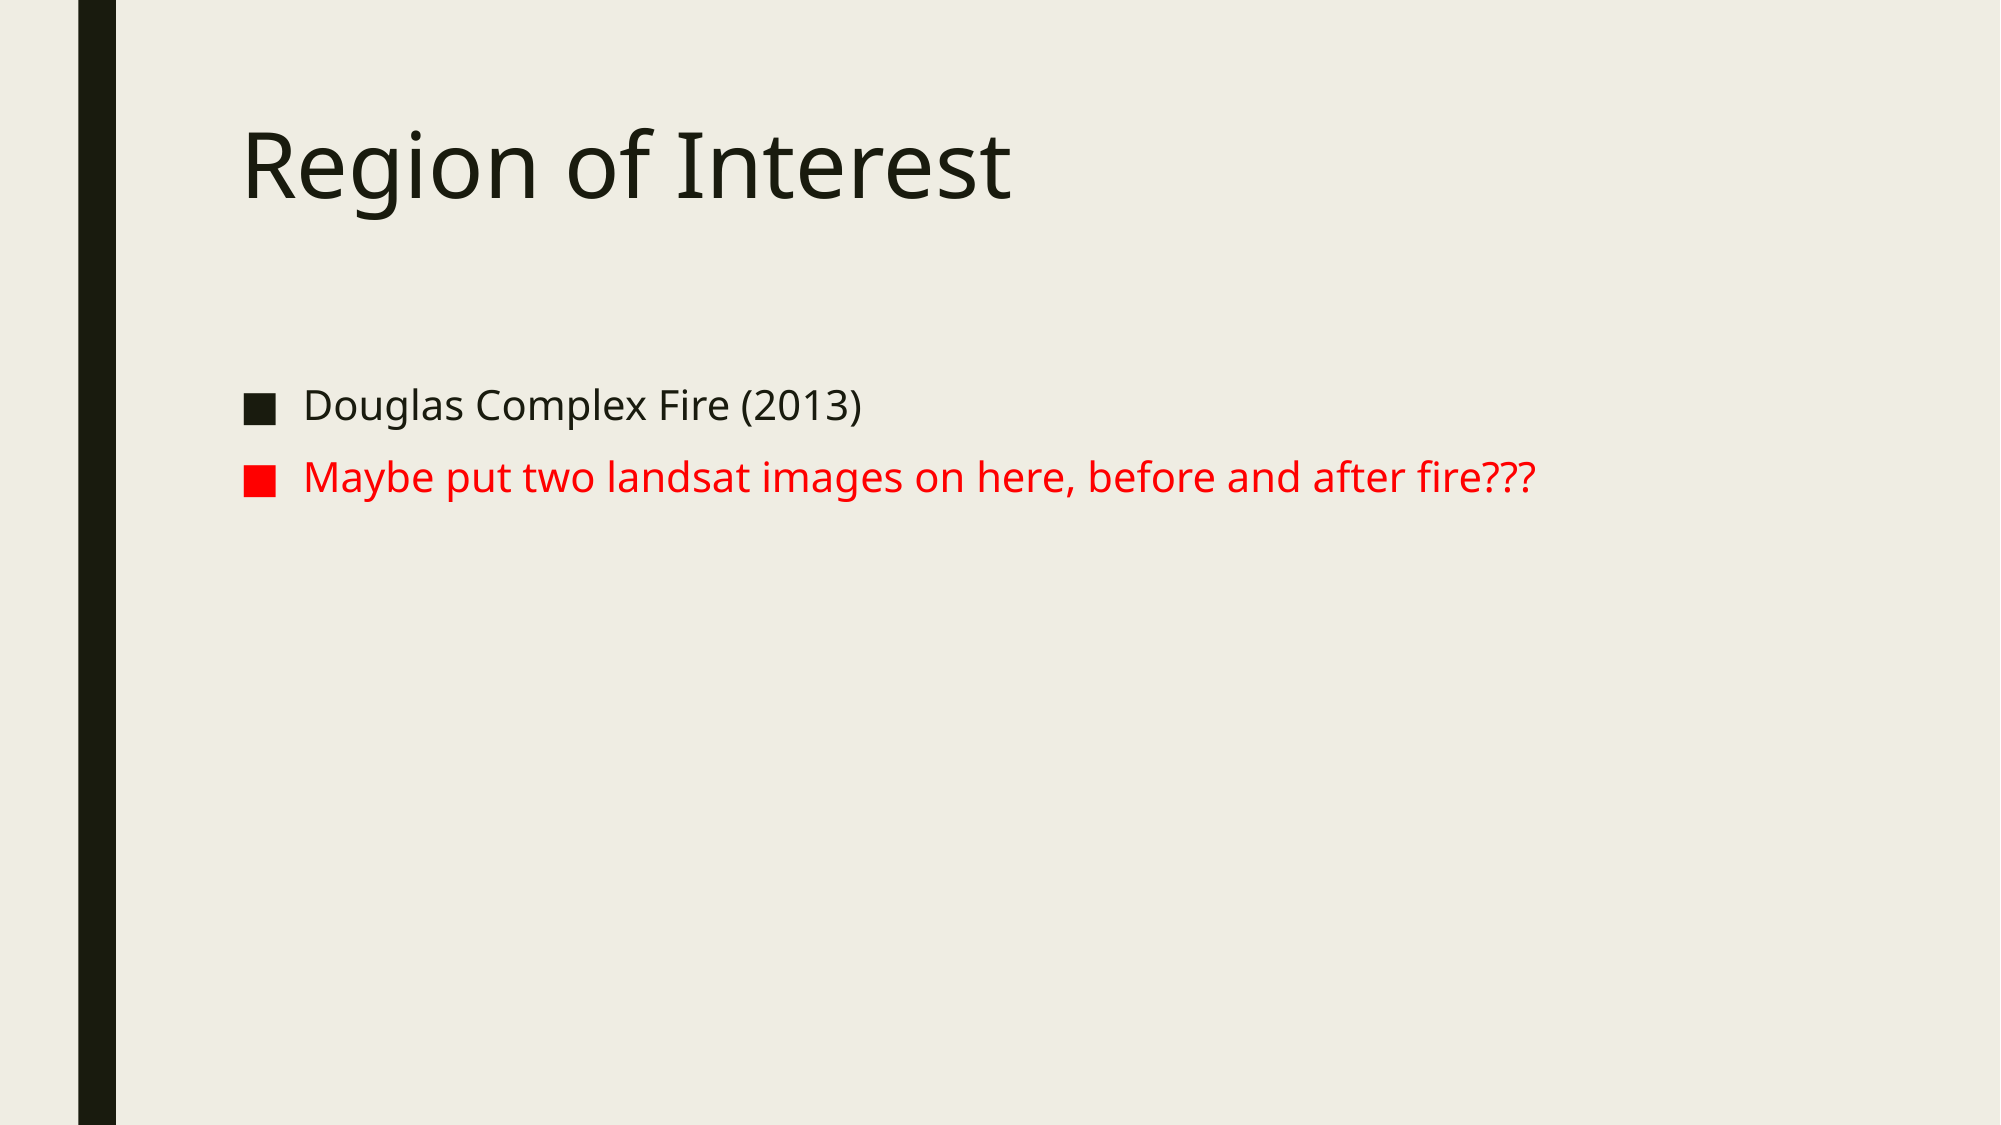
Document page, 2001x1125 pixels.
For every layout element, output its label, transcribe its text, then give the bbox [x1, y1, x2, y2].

list Douglas Complex Fire (2013) Maybe put two landsat images on here, before and after fire??? [225, 375, 1800, 963]
title Region of Interest [225, 112, 1800, 357]
